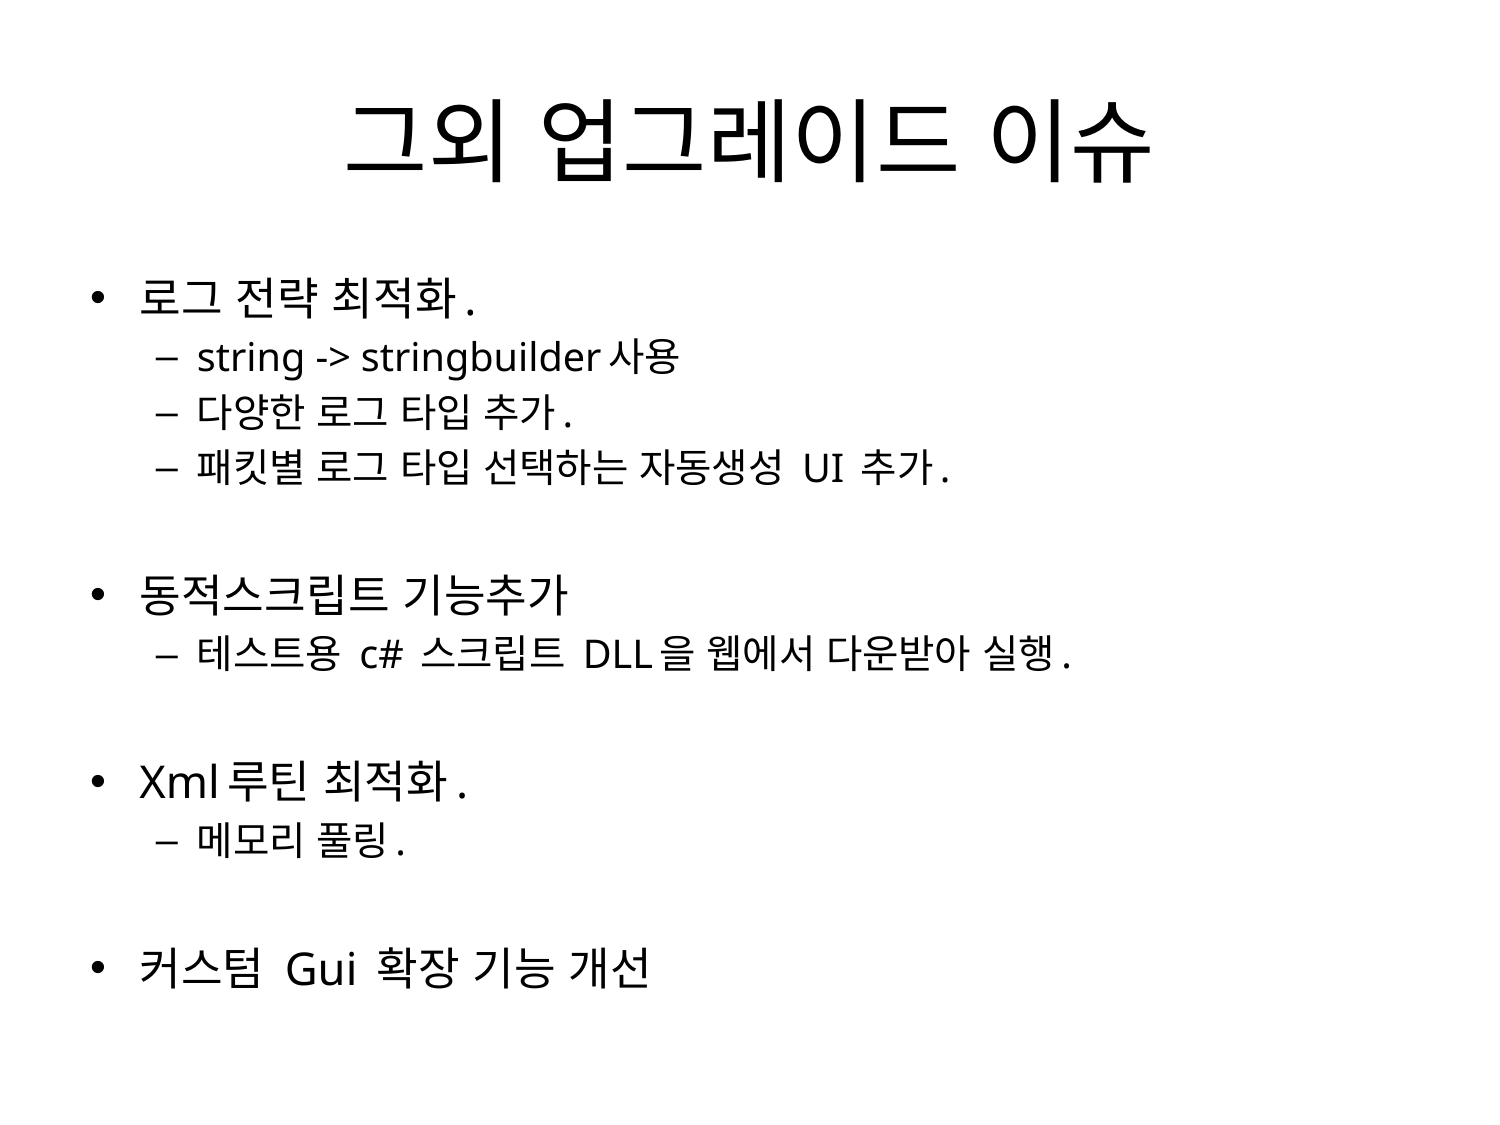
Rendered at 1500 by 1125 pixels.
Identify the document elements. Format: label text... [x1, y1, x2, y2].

list 로그 전략 최적화. string -> stringbuilder사용 다양한 로그 타입 추가. 패킷별 로그 타입 선택하는 자동생성 UI 추가. 동적스크립트 기능추가 테스트용 c# 스크립트 DLL을 웹에서 다운받아 실행. Xml루틴 최적화. 메모리 풀링. 커스텀 Gui 확장 기능 개선 [75, 262, 1425, 1005]
title 그외 업그레이드 이슈 [75, 45, 1425, 233]
